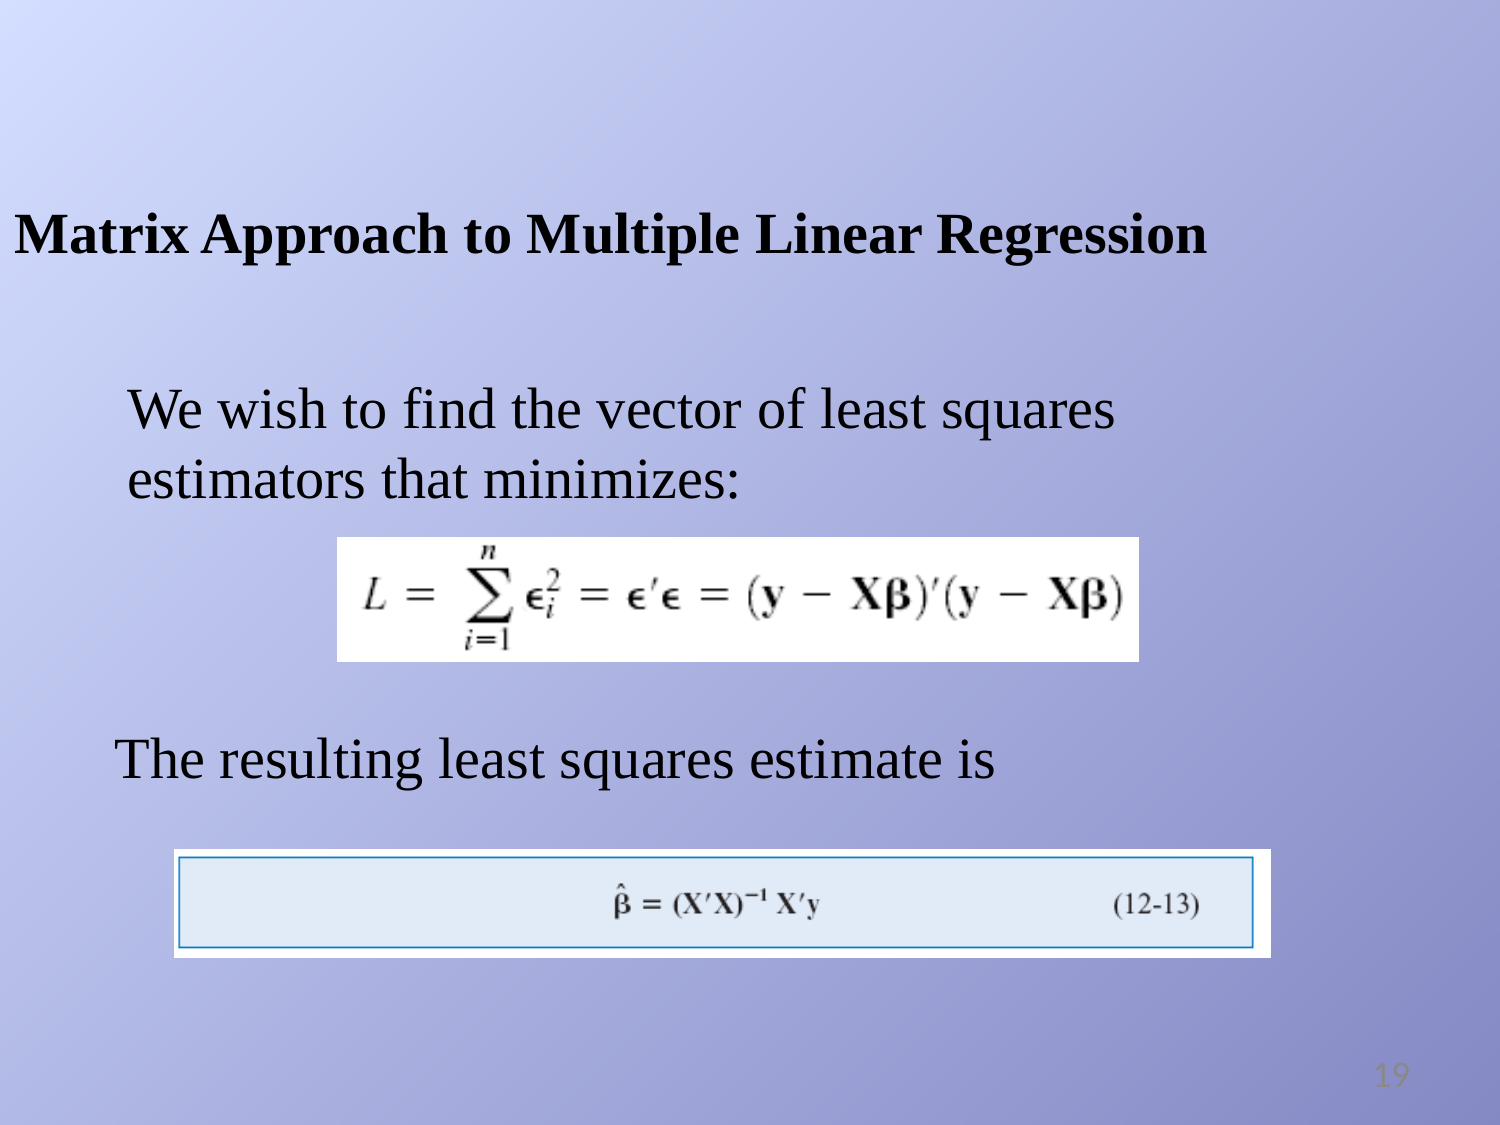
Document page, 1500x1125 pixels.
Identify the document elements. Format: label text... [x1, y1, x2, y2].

picture [337, 537, 1140, 663]
text_box The resulting least squares estimate is [99, 712, 1338, 798]
text_box Matrix Approach to Multiple Linear Regression [0, 187, 1450, 273]
slide_number 19 [1074, 1042, 1425, 1103]
picture [174, 849, 1271, 958]
text_box We wish to find the vector of least squares estimators that minimizes: [112, 362, 1350, 518]
